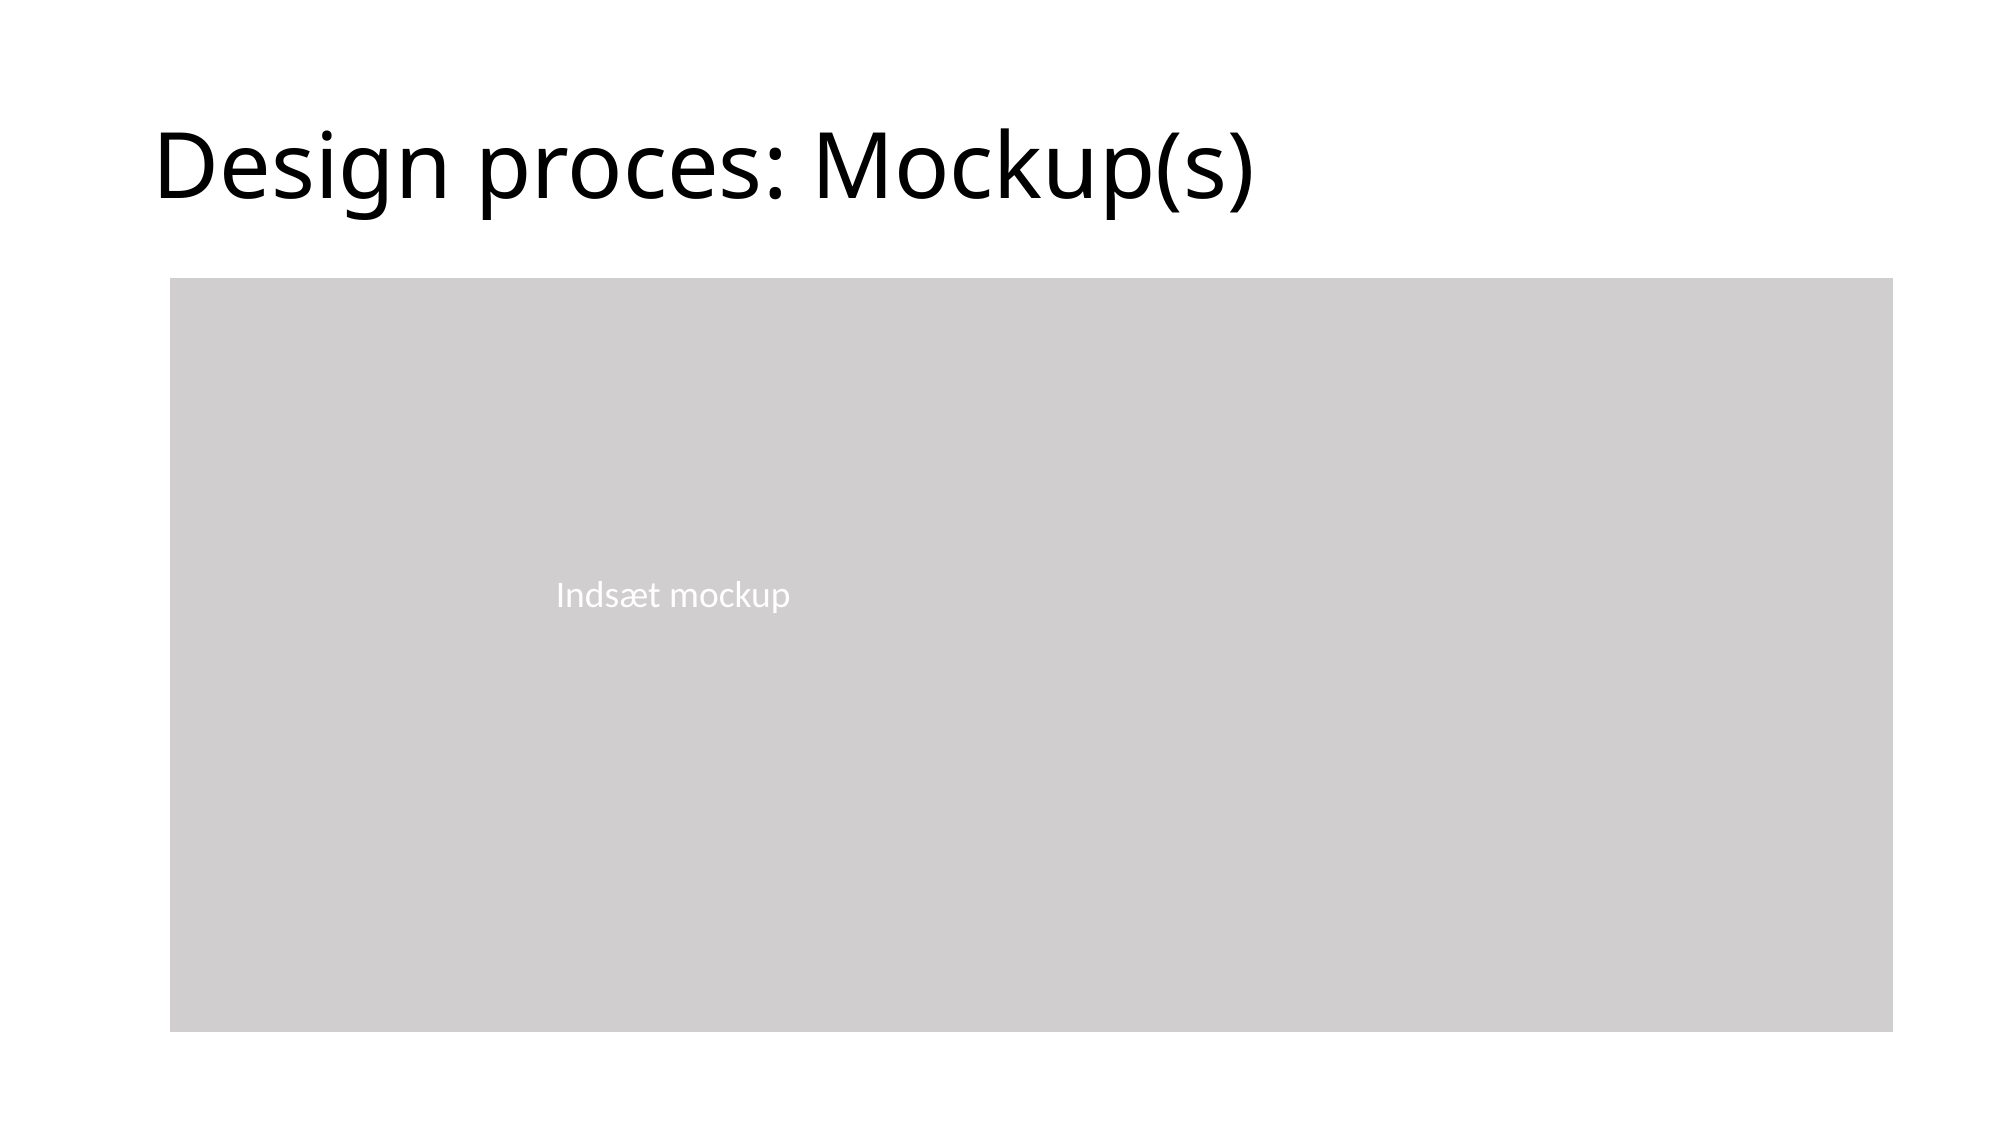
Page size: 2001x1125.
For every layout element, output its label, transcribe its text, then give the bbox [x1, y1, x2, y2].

text_box [168, 276, 1895, 1034]
title Design proces: Mockup(s) [137, 59, 1863, 278]
text_box Indsæt mockup [541, 562, 1519, 623]
